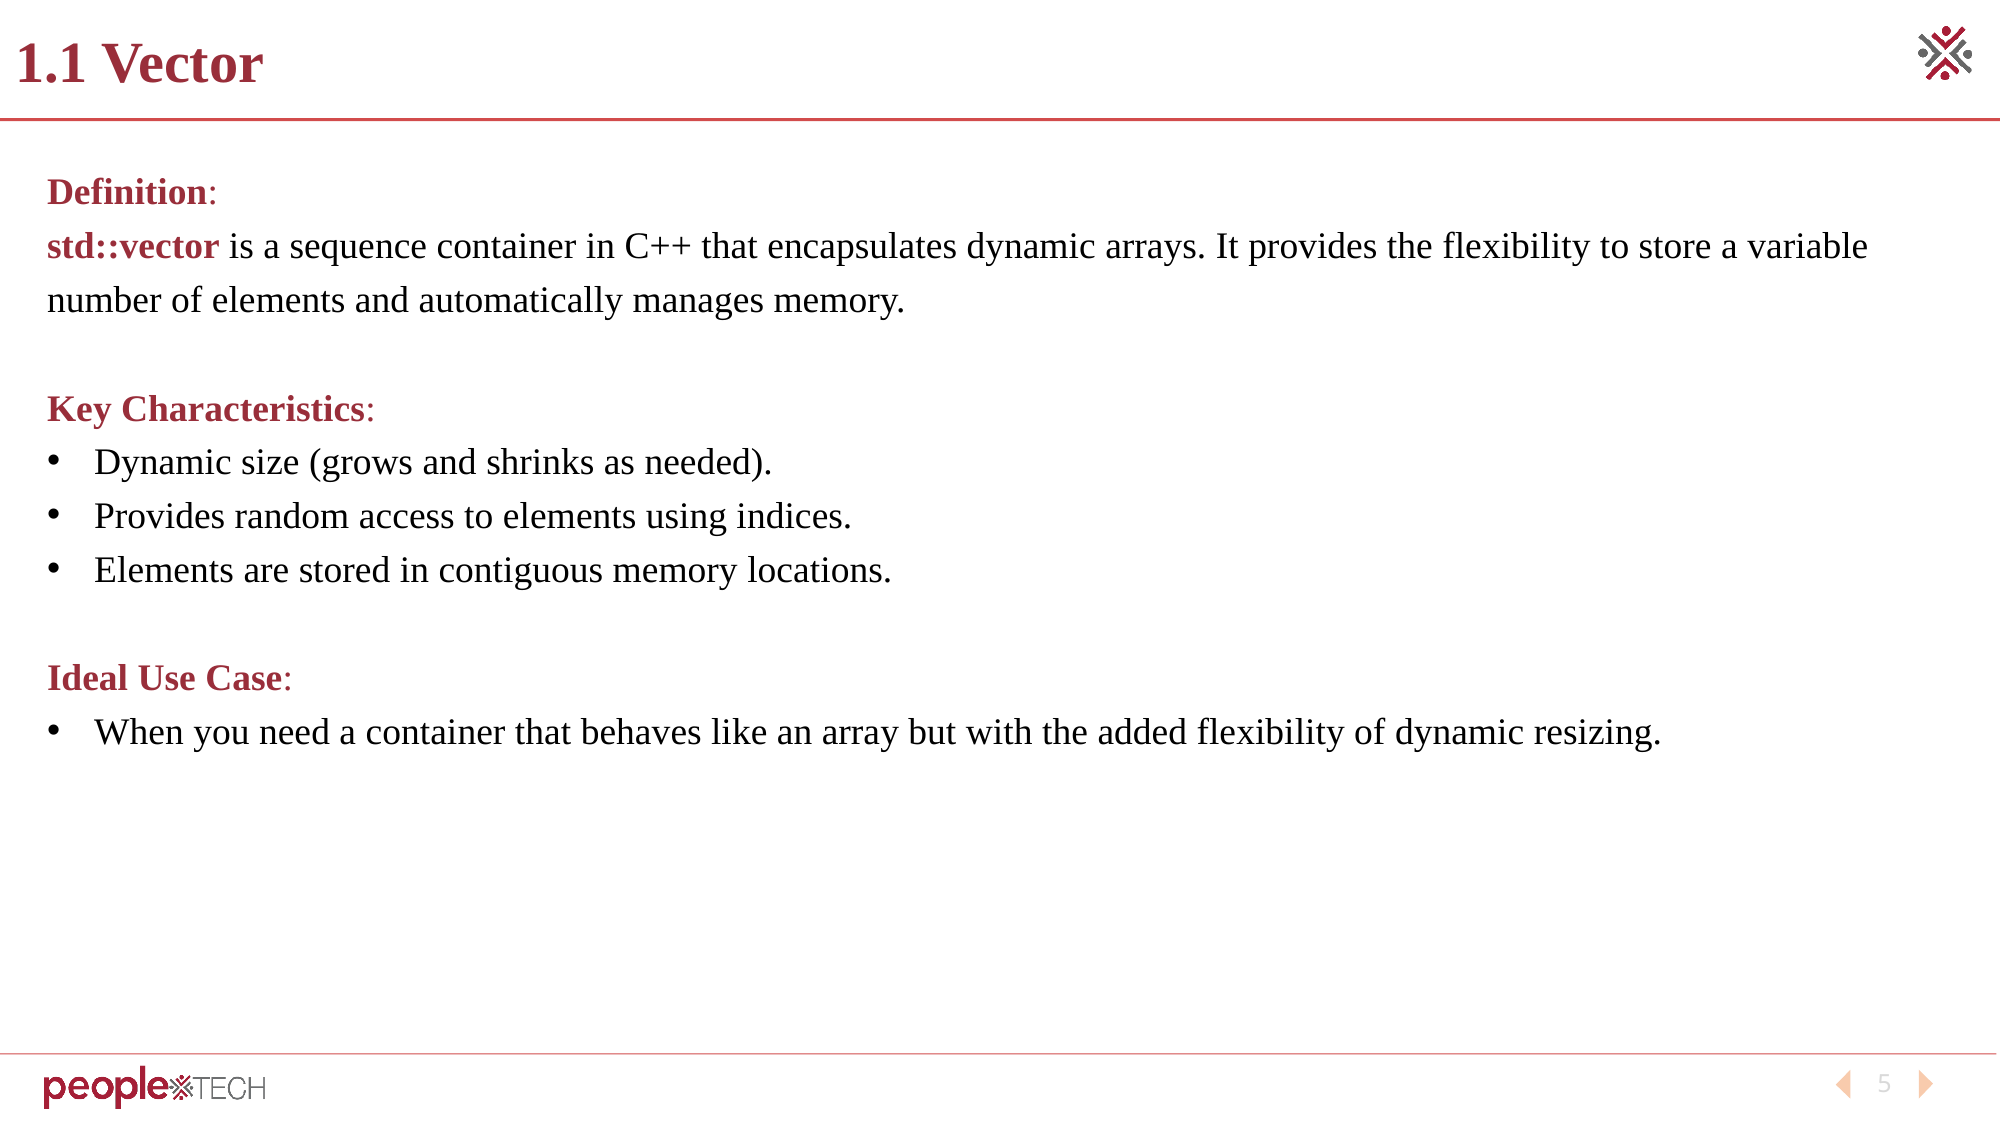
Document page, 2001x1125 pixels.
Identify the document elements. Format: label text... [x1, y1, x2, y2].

title 1.1 Vector [0, 17, 1828, 117]
text_box Definition: std::vector is a sequence container in C++ that encapsulates dynamic arrays. It provides the flexibility to store a variable number of elements and automatically manages memory. Key Characteristics: Dynamic size (grows and shrinks as needed). Provides random access to elements using indices. Elements are stored in contiguous memory locations. Ideal Use Case: When you need a container that behaves like an array but with the added flexibility of dynamic resizing. [32, 151, 1987, 805]
picture [31, 1059, 275, 1115]
picture [1918, 26, 1972, 80]
